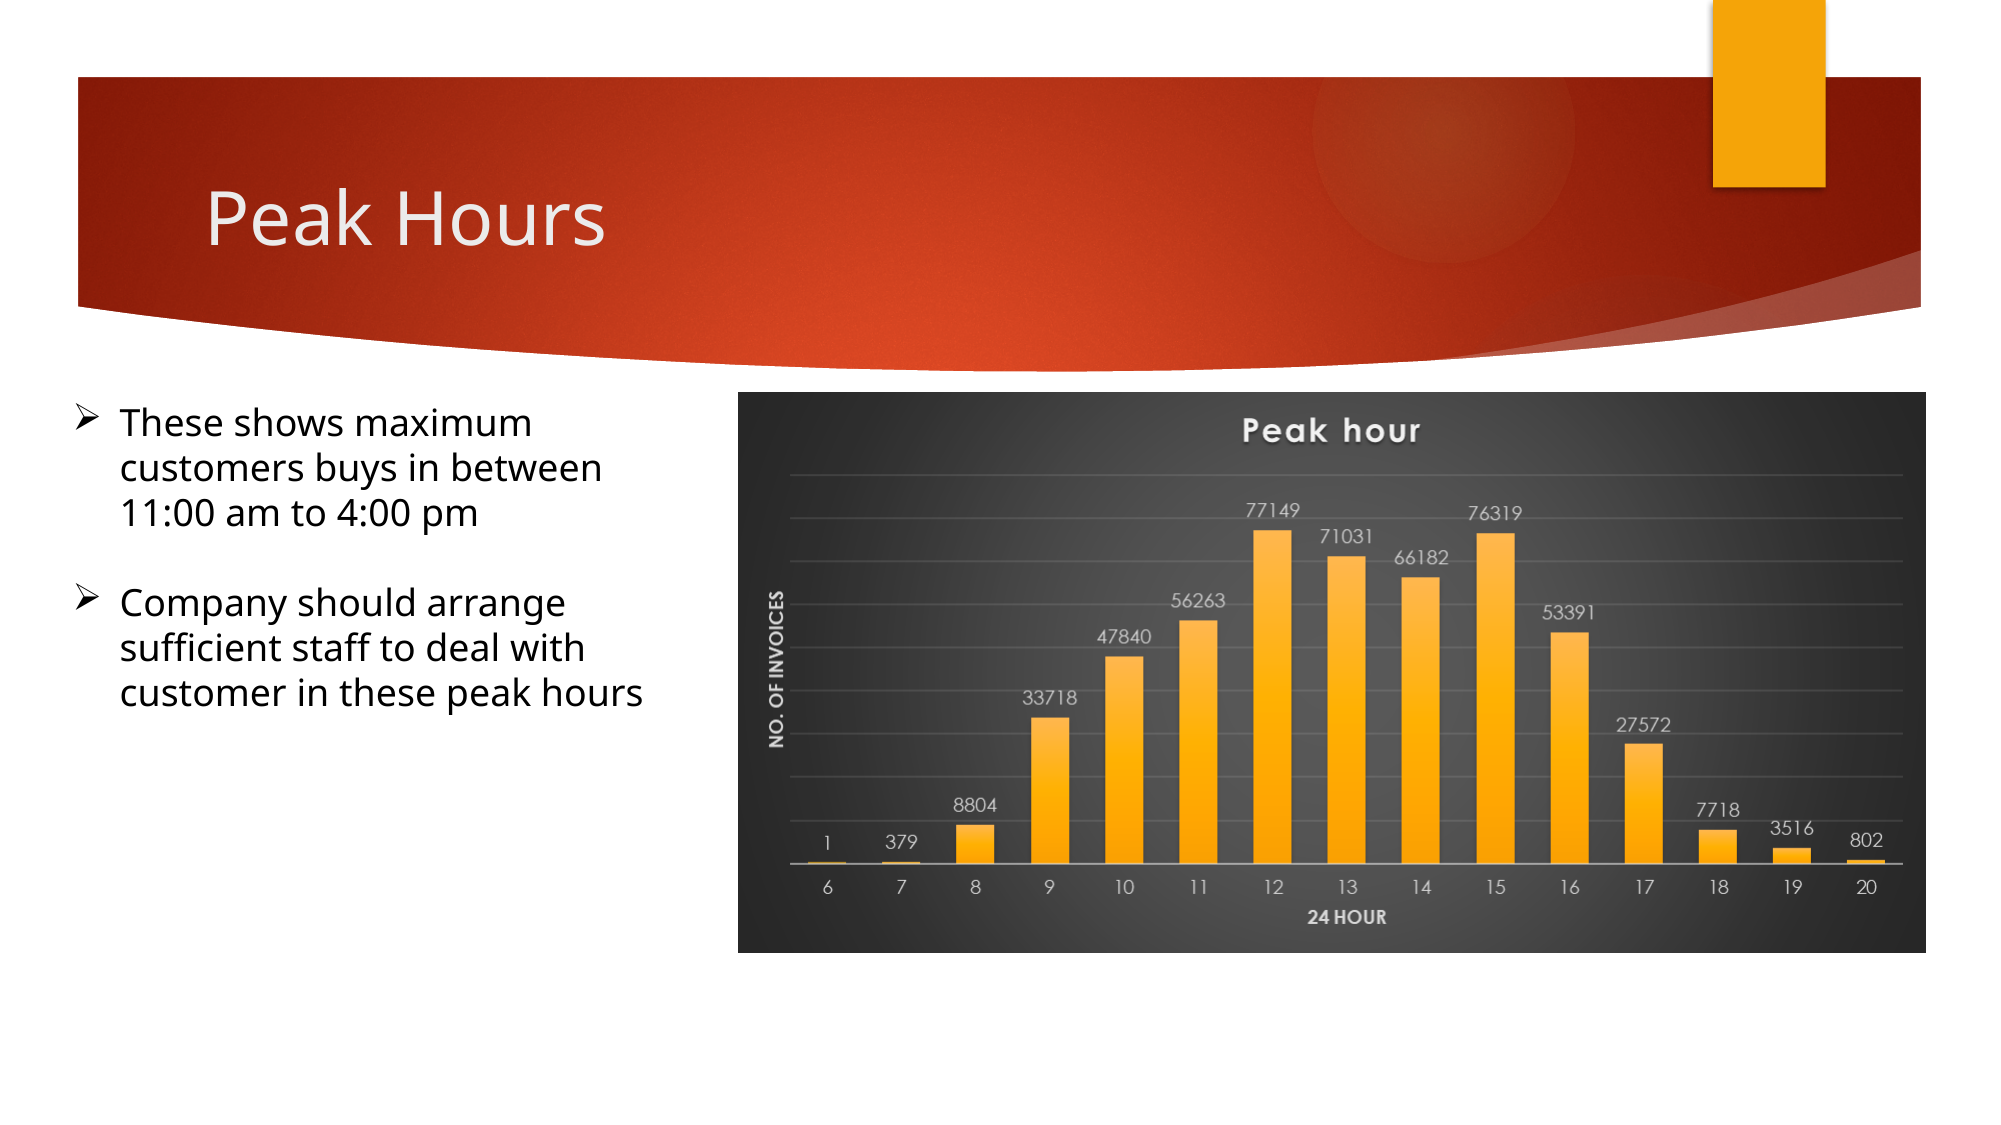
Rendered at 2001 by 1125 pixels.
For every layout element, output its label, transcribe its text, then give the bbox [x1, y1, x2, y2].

picture [738, 391, 1926, 953]
title Peak Hours [189, 155, 1627, 275]
text_box These shows maximum customers buys in between 11:00 am to 4:00 pm Company should arrange sufficient staff to deal with customer in these peak hours [57, 392, 680, 722]
